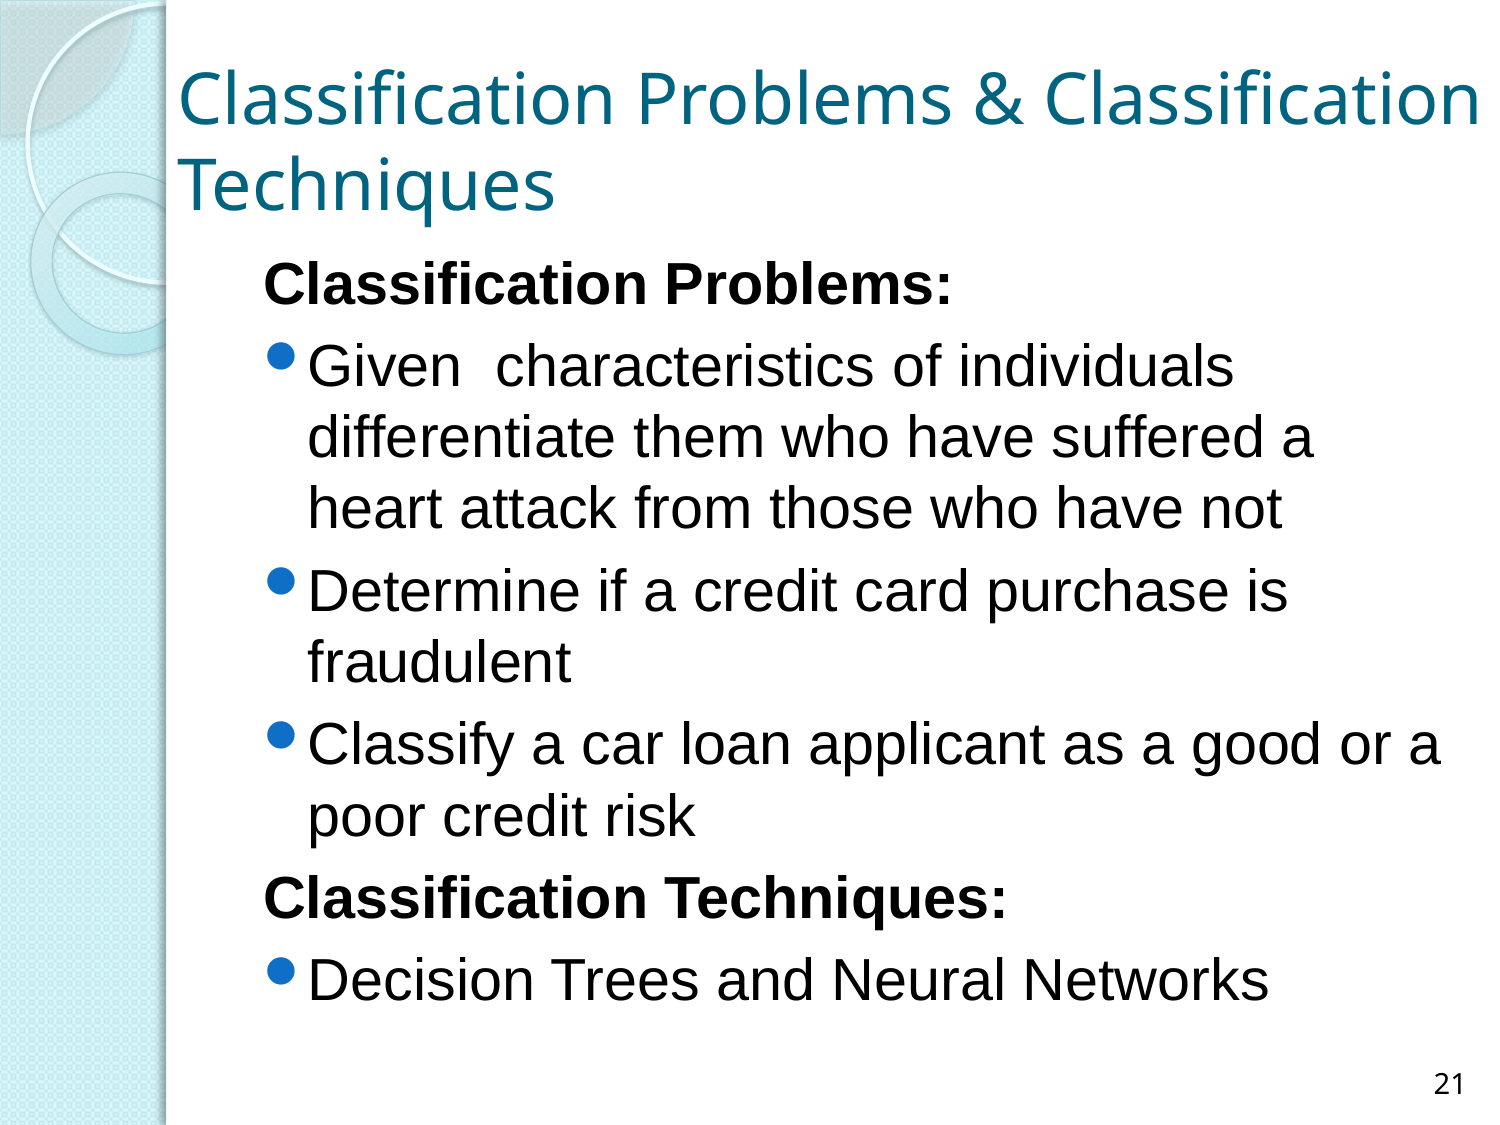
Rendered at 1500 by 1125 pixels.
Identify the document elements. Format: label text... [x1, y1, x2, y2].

list Classification Problems: Given characteristics of individuals differentiate them who have suffered a heart attack from those who have not Determine if a credit card purchase is fraudulent Classify a car loan applicant as a good or a poor credit risk Classification Techniques: Decision Trees and Neural Networks [235, 237, 1466, 1025]
slide_number 21 [1413, 1034, 1488, 1113]
title Classification Problems & Classification Techniques [162, 45, 1500, 233]
